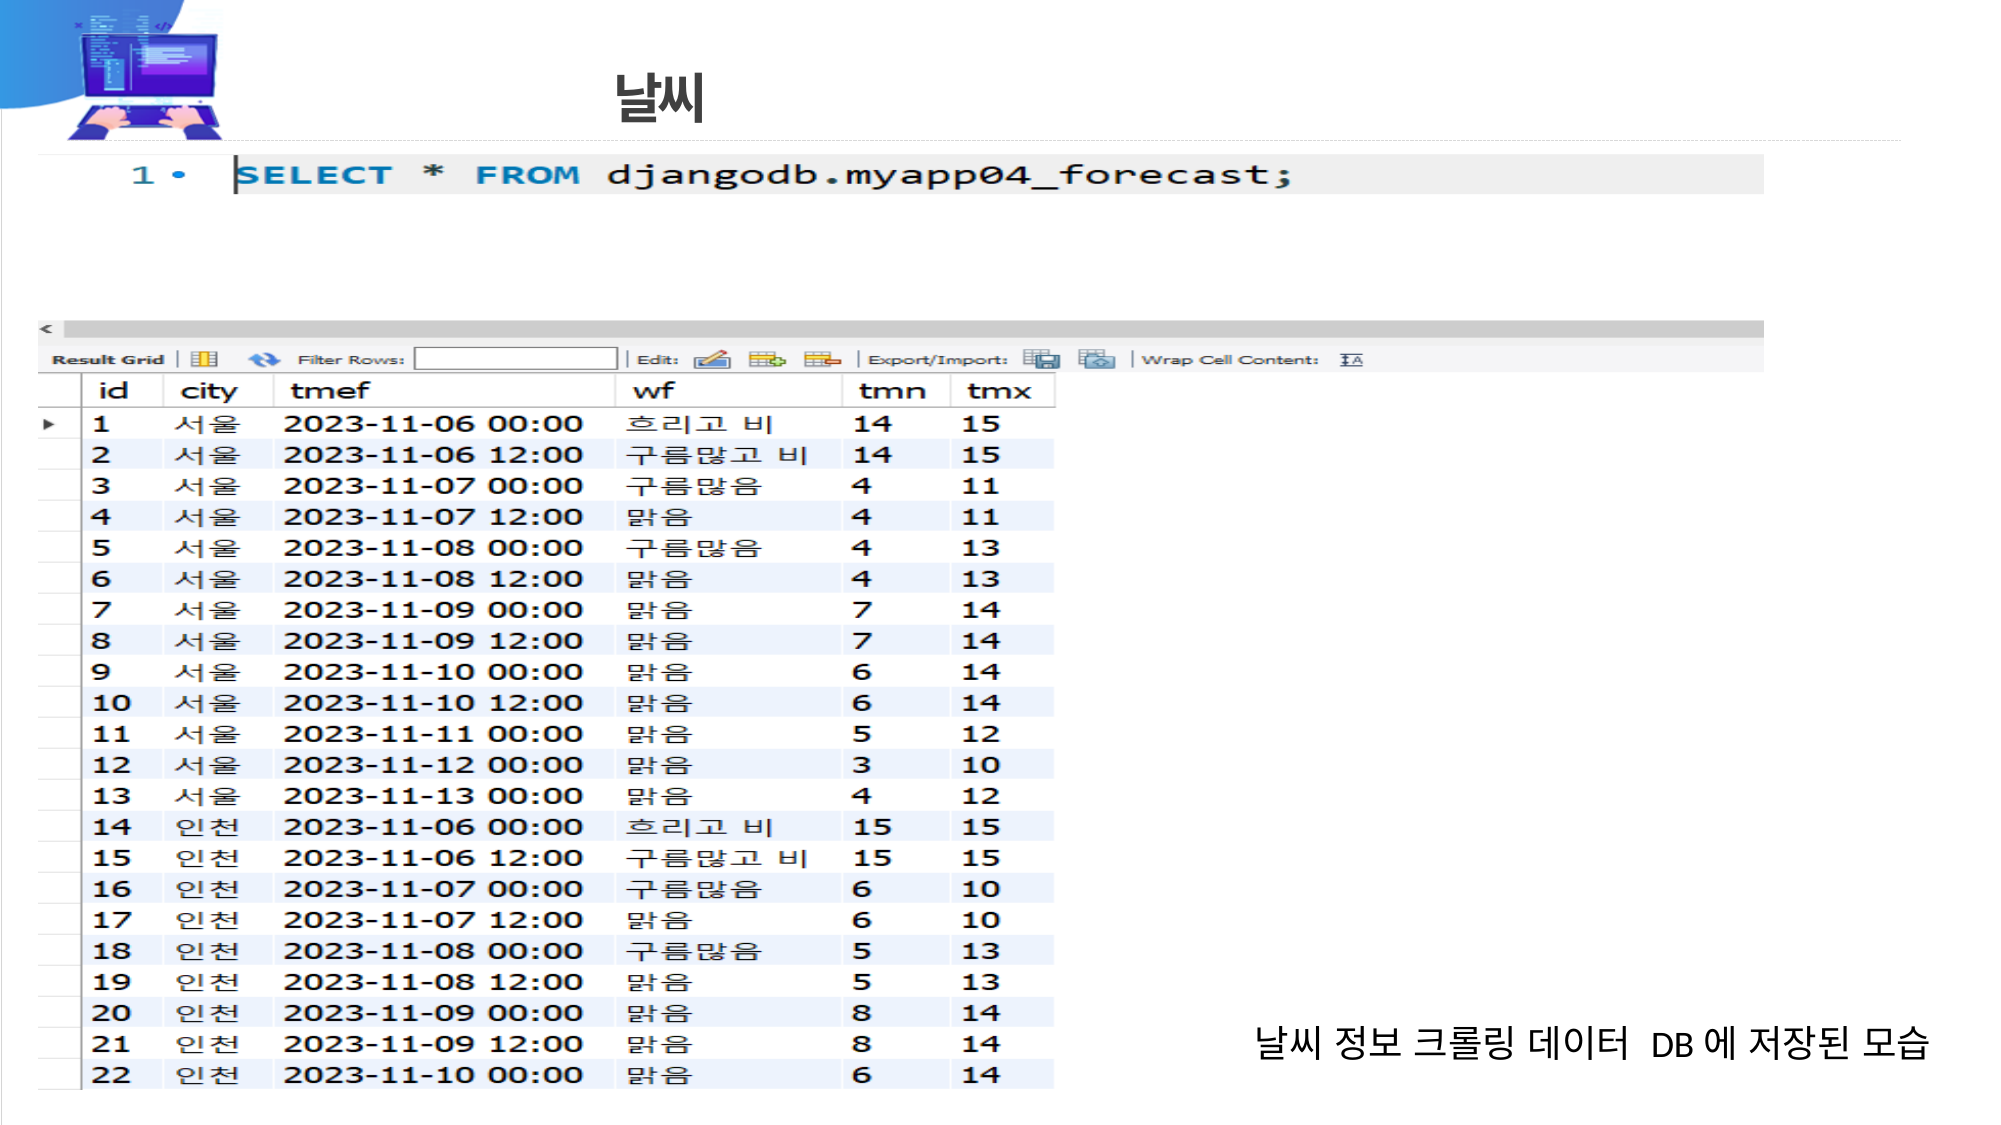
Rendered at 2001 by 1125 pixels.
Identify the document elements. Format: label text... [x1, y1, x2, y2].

text_box 날씨 정보 크롤링 데이터 DB에 저장된 모습 [1772, 1012, 1947, 1073]
title 날씨 [228, 55, 1094, 140]
picture [0, 0, 2001, 1125]
